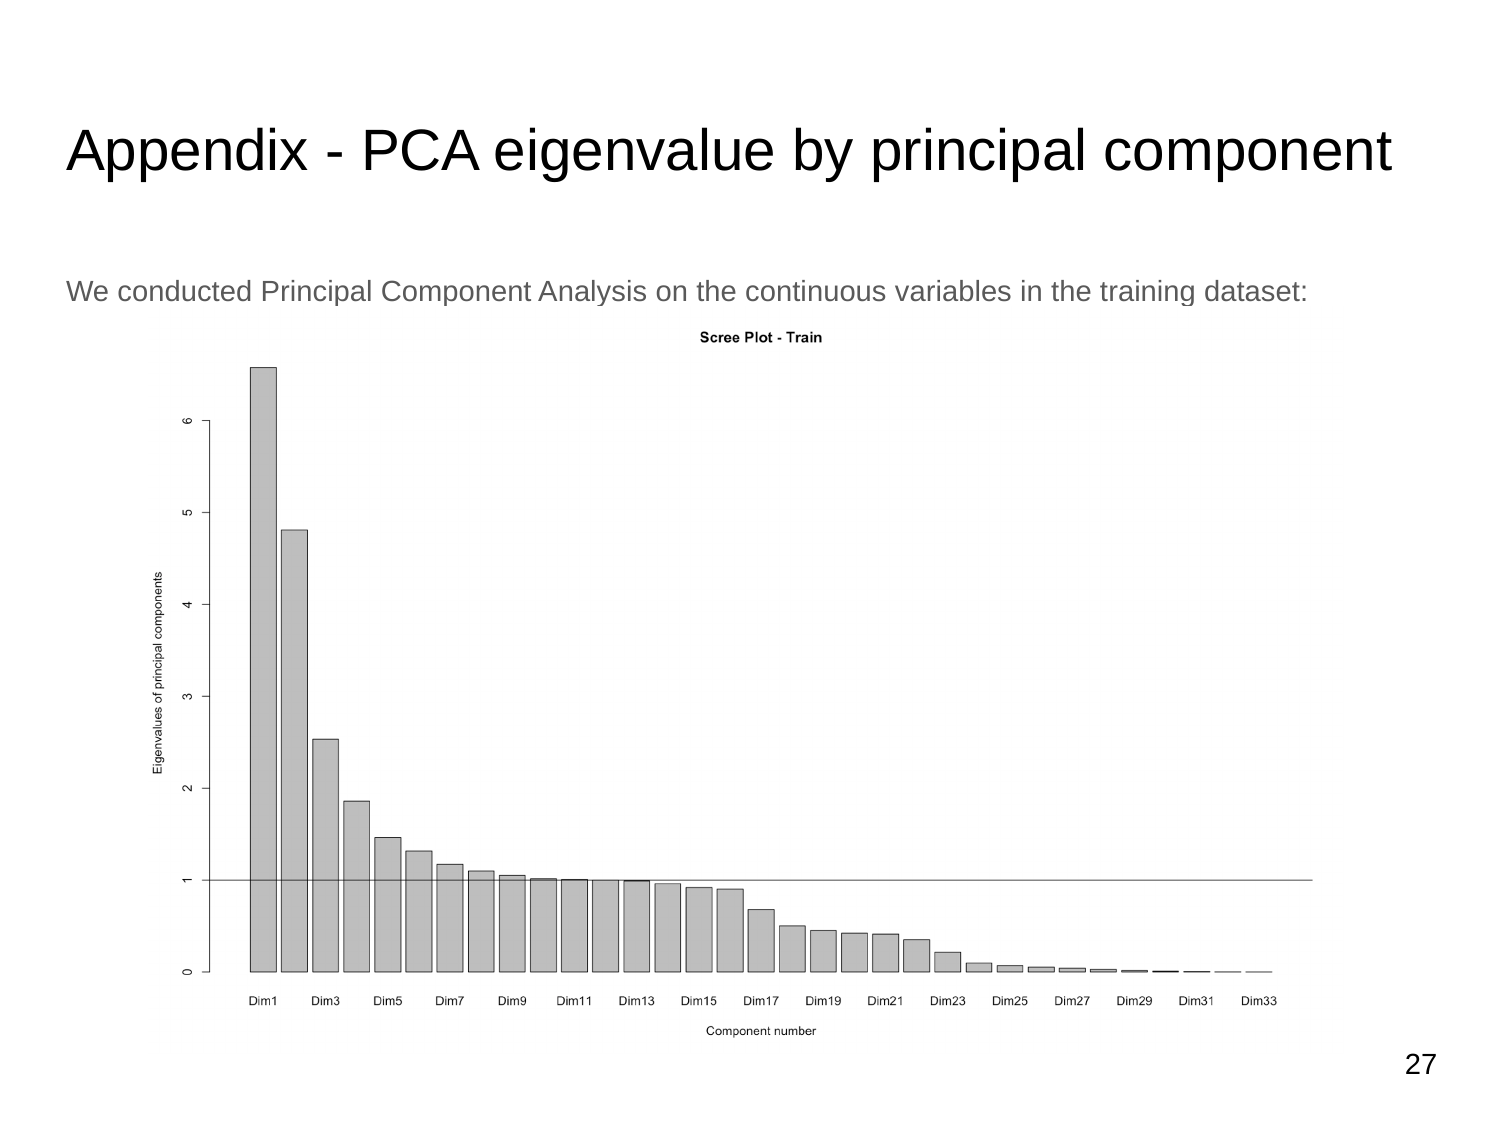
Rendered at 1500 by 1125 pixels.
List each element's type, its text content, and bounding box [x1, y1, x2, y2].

title Appendix - PCA eigenvalue by principal component [51, 97, 1449, 223]
picture [148, 305, 1345, 1054]
list We conducted Principal Component Analysis on the continuous variables in the training dataset: [51, 252, 1449, 307]
slide_number 27 [1389, 1019, 1480, 1106]
